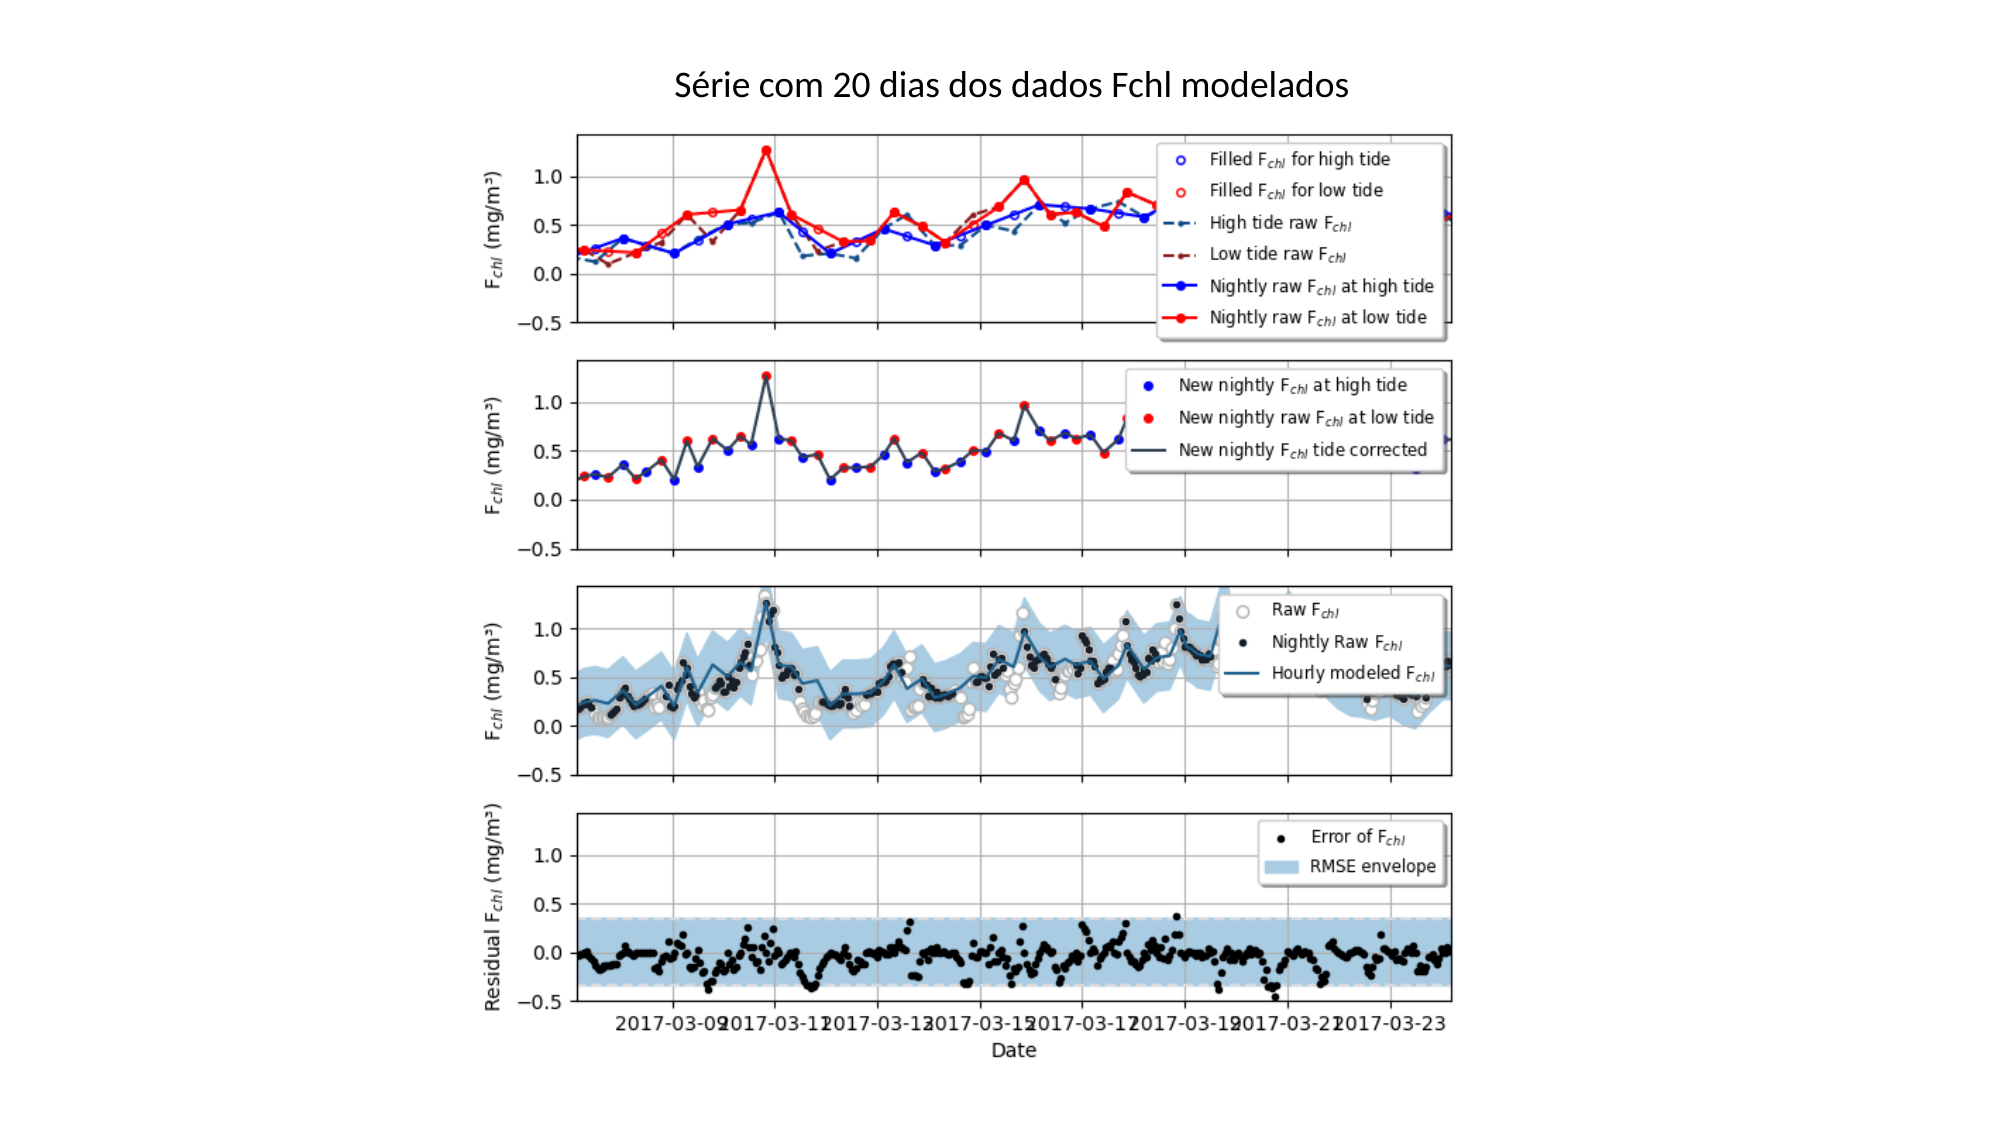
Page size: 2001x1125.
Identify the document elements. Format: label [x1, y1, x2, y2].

picture [435, 0, 1564, 1125]
